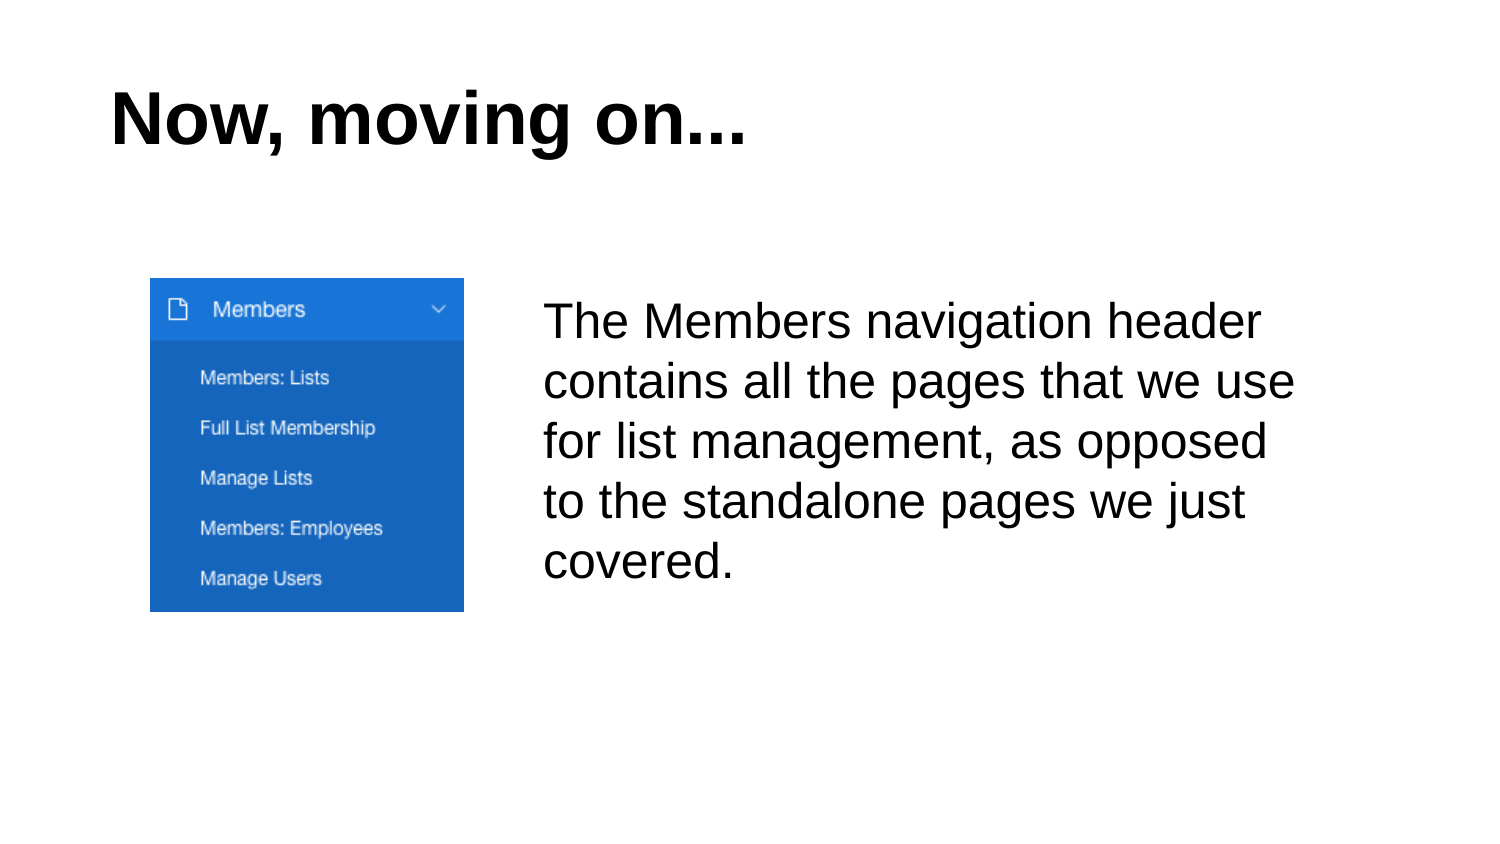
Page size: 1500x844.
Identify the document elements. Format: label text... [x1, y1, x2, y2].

title Now, moving on... [75, 33, 1425, 175]
text_box The Members navigation header contains all the pages that we use for list management, as opposed to the standalone pages we just covered. [528, 273, 1319, 366]
list [75, 196, 1425, 808]
picture [150, 278, 464, 612]
